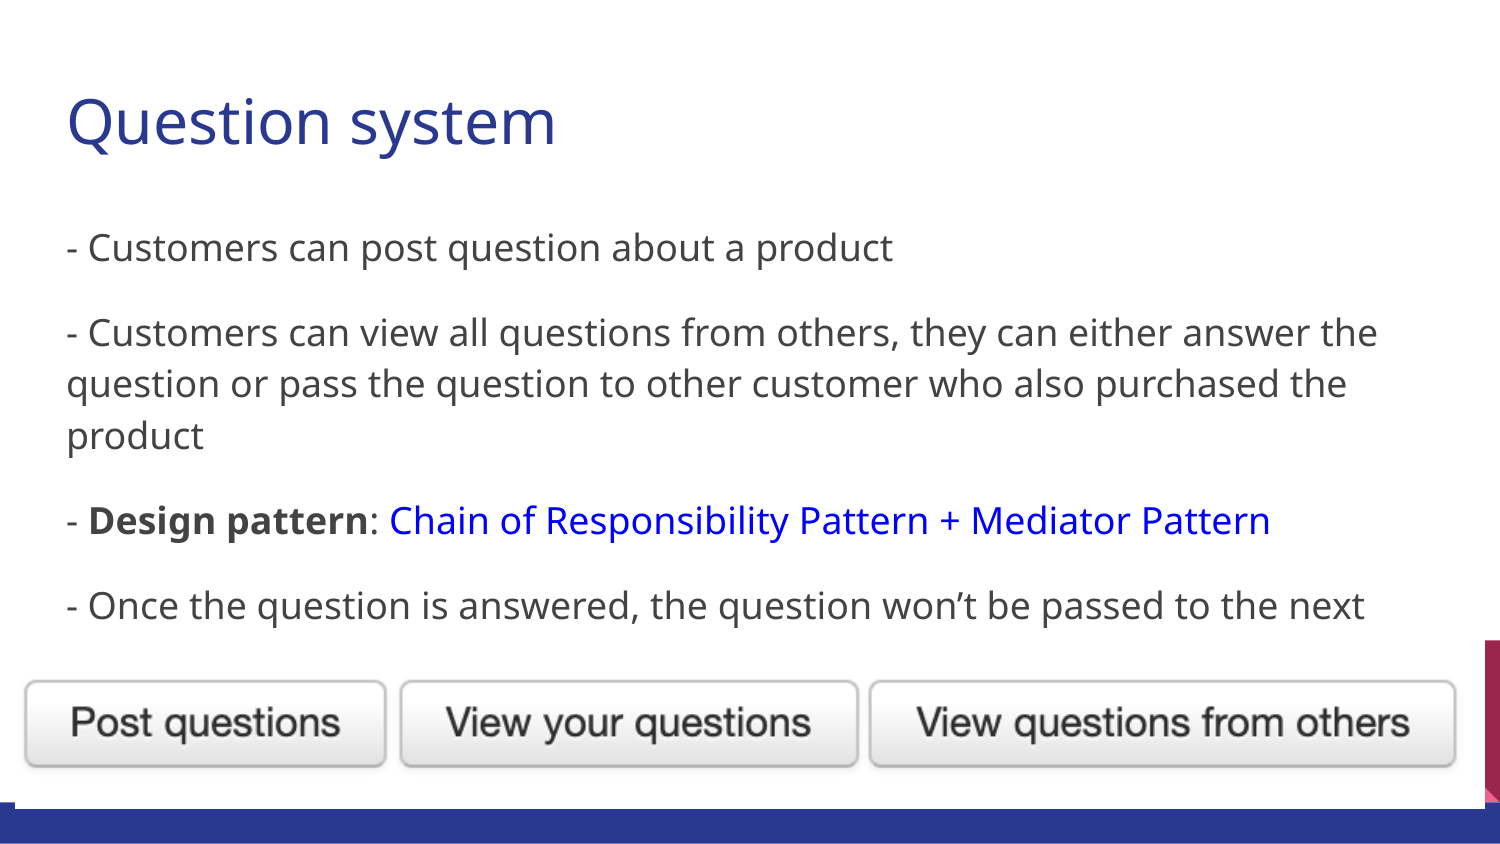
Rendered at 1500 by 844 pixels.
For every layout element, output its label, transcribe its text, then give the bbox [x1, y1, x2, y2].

title Question system [51, 67, 1449, 167]
picture [15, 636, 1485, 809]
list - Customers can post question about a product - Customers can view all questions from others, they can either answer the question or pass the question to other customer who also purchased the product - Design pattern: Chain of Responsibility Pattern + Mediator Pattern - Once the question is answered, the question won’t be passed to the next customer and question poster can see the answer in his own question pool [51, 201, 1449, 635]
